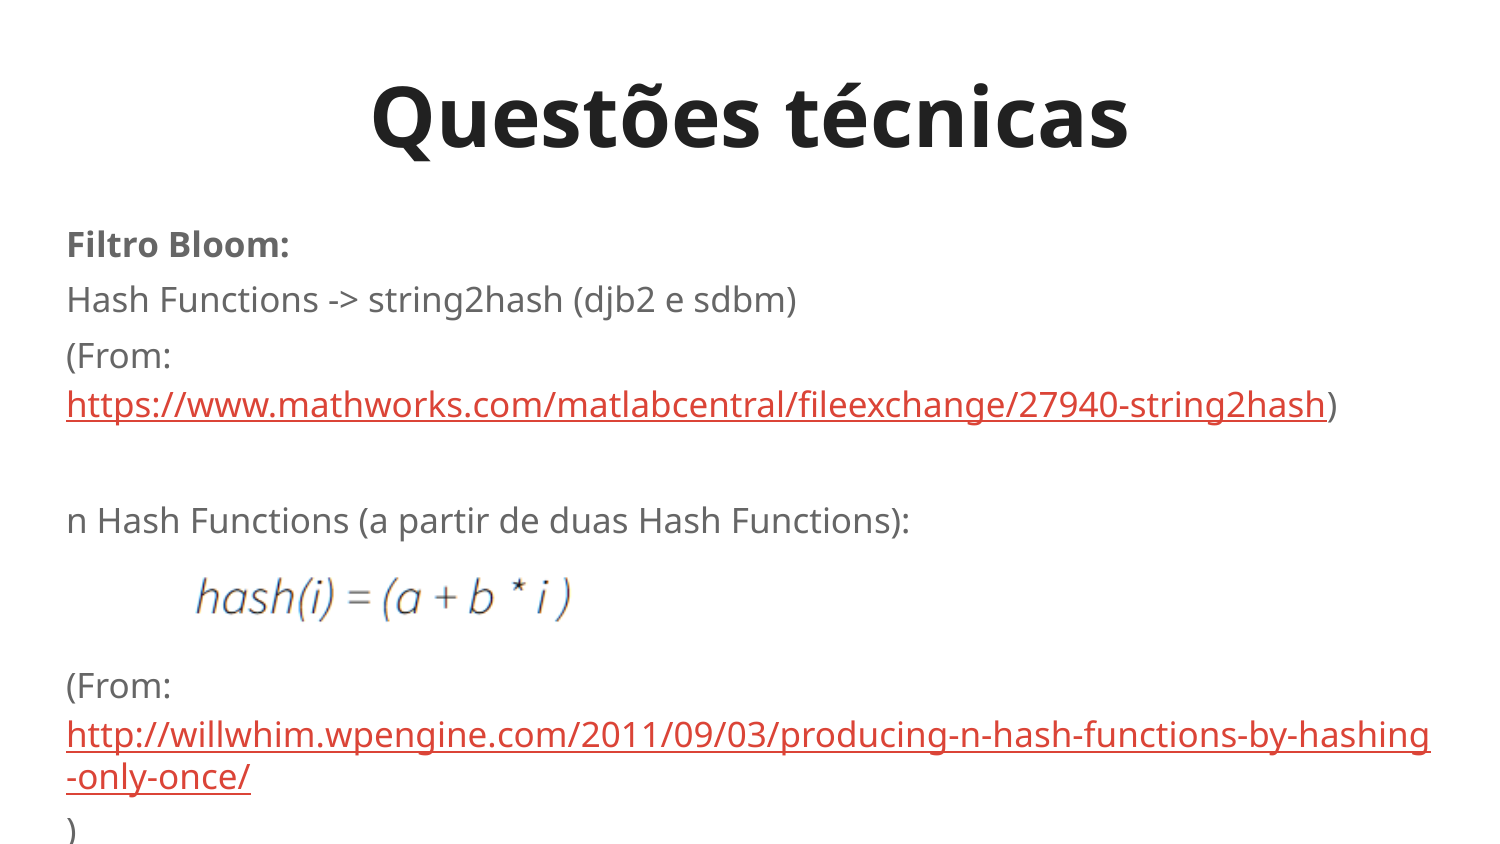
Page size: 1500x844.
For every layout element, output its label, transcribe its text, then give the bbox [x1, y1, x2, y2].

title Questões técnicas [51, 48, 1449, 180]
list Filtro Bloom: Hash Functions -> string2hash (djb2 e sdbm) (From: https://www.mathworks.com/matlabcentral/fileexchange/27940-string2hash) n Hash Functions (a partir de duas Hash Functions): (From: http://willwhim.wpengine.com/2011/09/03/producing-n-hash-functions-by-hashing-only-once/) [51, 201, 1449, 833]
picture [167, 545, 582, 661]
